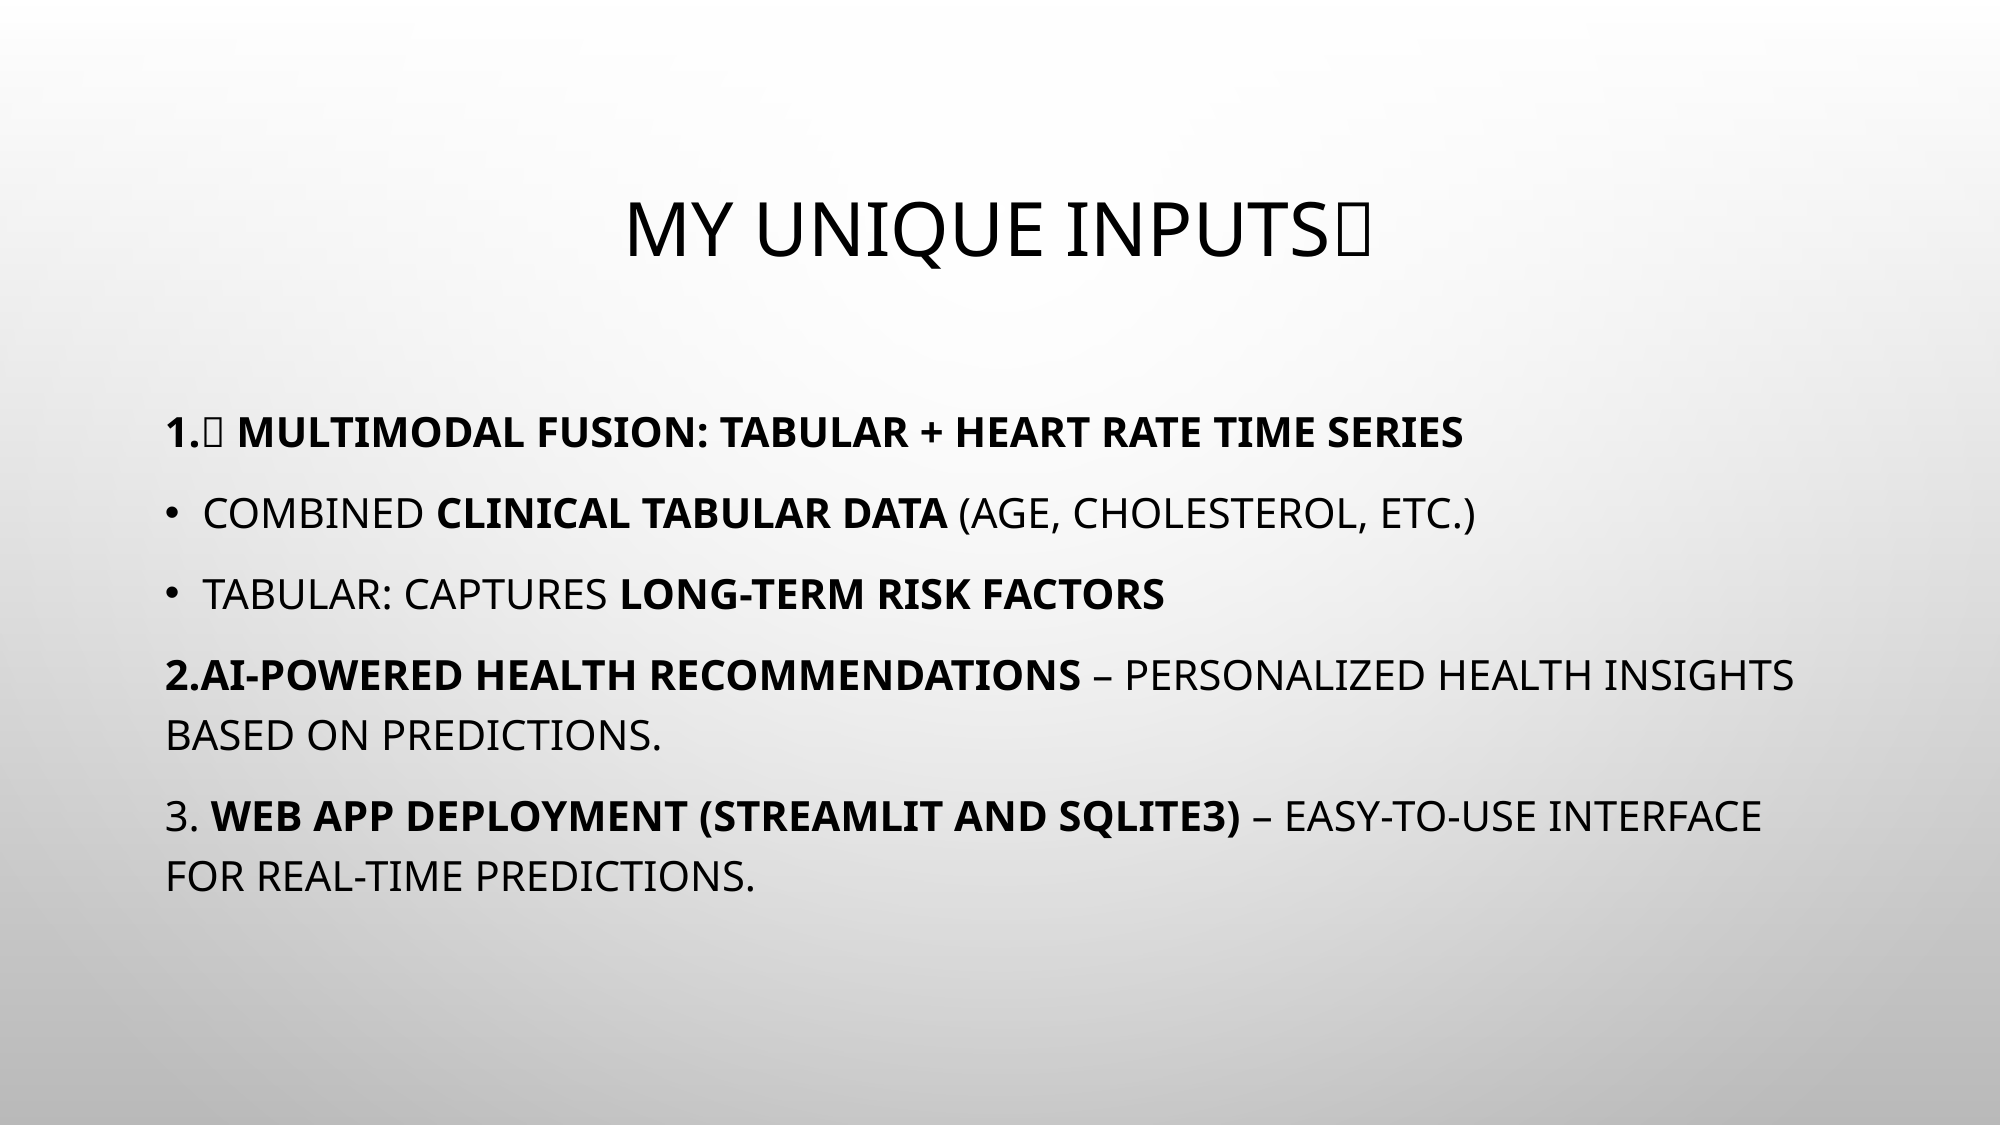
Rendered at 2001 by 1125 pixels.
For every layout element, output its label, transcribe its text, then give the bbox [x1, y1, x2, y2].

picture [0, 0, 2000, 1125]
title MY UNIQUE INPUTS📲 [149, 101, 1851, 364]
list 1.🧩 Multimodal Fusion: Tabular + Heart Rate Time Series Combined clinical tabular data (age, cholesterol, etc.) Tabular: Captures long-term risk factors 2.AI-Powered Health Recommendations – Personalized health insights based on predictions. 3. WEB App Deployment (Streamlit AND SQLITE3) – Easy-to-use interface for real-time predictions. [149, 388, 1851, 950]
